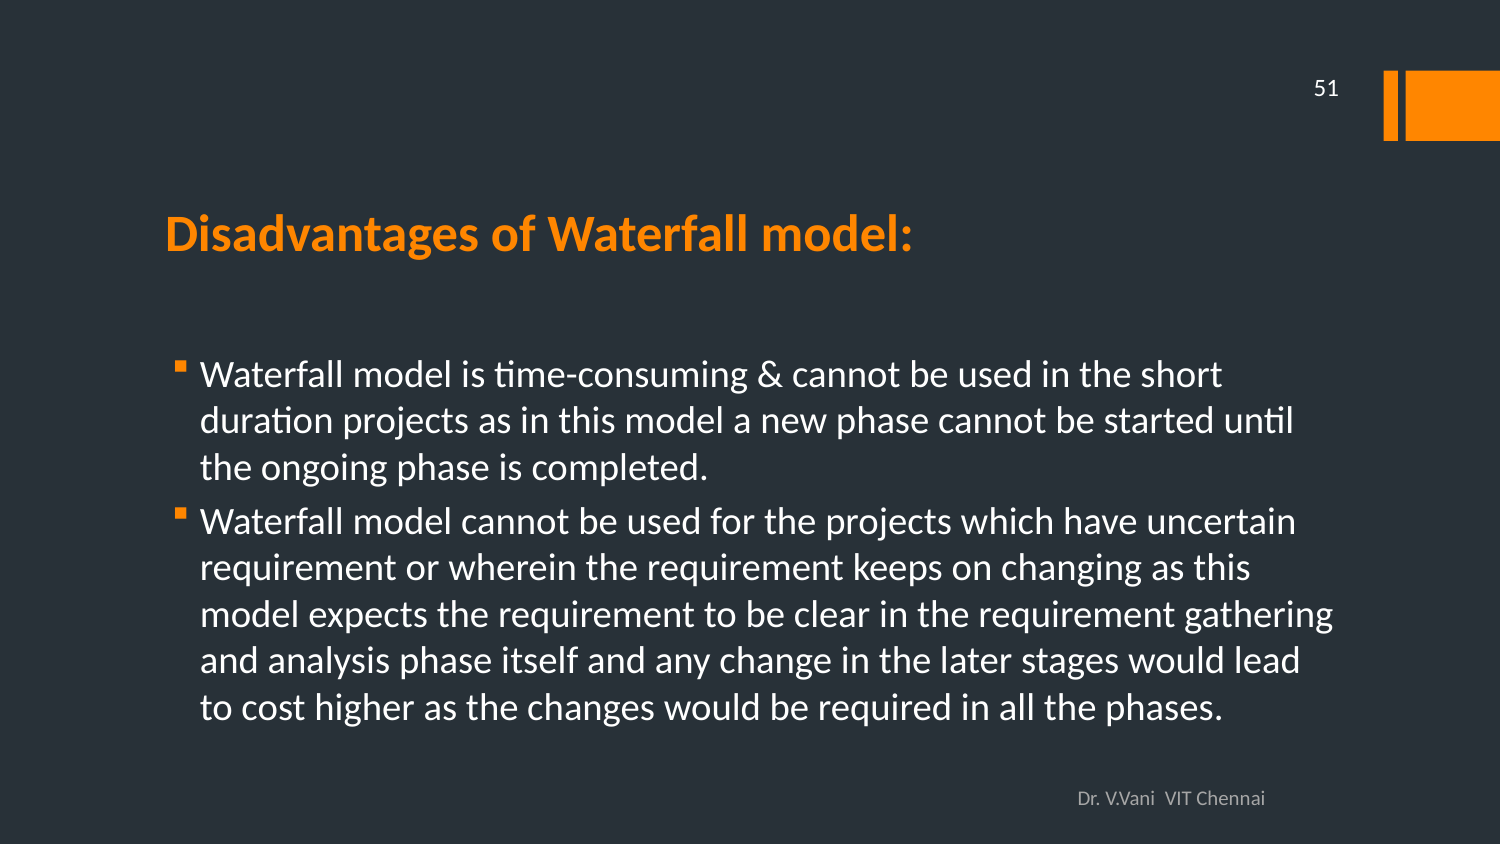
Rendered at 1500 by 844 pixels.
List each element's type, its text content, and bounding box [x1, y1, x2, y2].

slide_number 51 [1199, 67, 1355, 105]
list Waterfall model is time-consuming & cannot be used in the short duration projects as in this model a new phase cannot be started until the ongoing phase is completed. Waterfall model cannot be used for the projects which have uncertain requirement or wherein the requirement keeps on changing as this model expects the requirement to be clear in the requirement gathering and analysis phase itself and any change in the later stages would lead to cost higher as the changes would be required in all the phases. [150, 340, 1350, 777]
title Disadvantages of Waterfall model: [150, 190, 1350, 332]
footer Dr. V.Vani VIT Chennai [1062, 784, 1431, 822]
